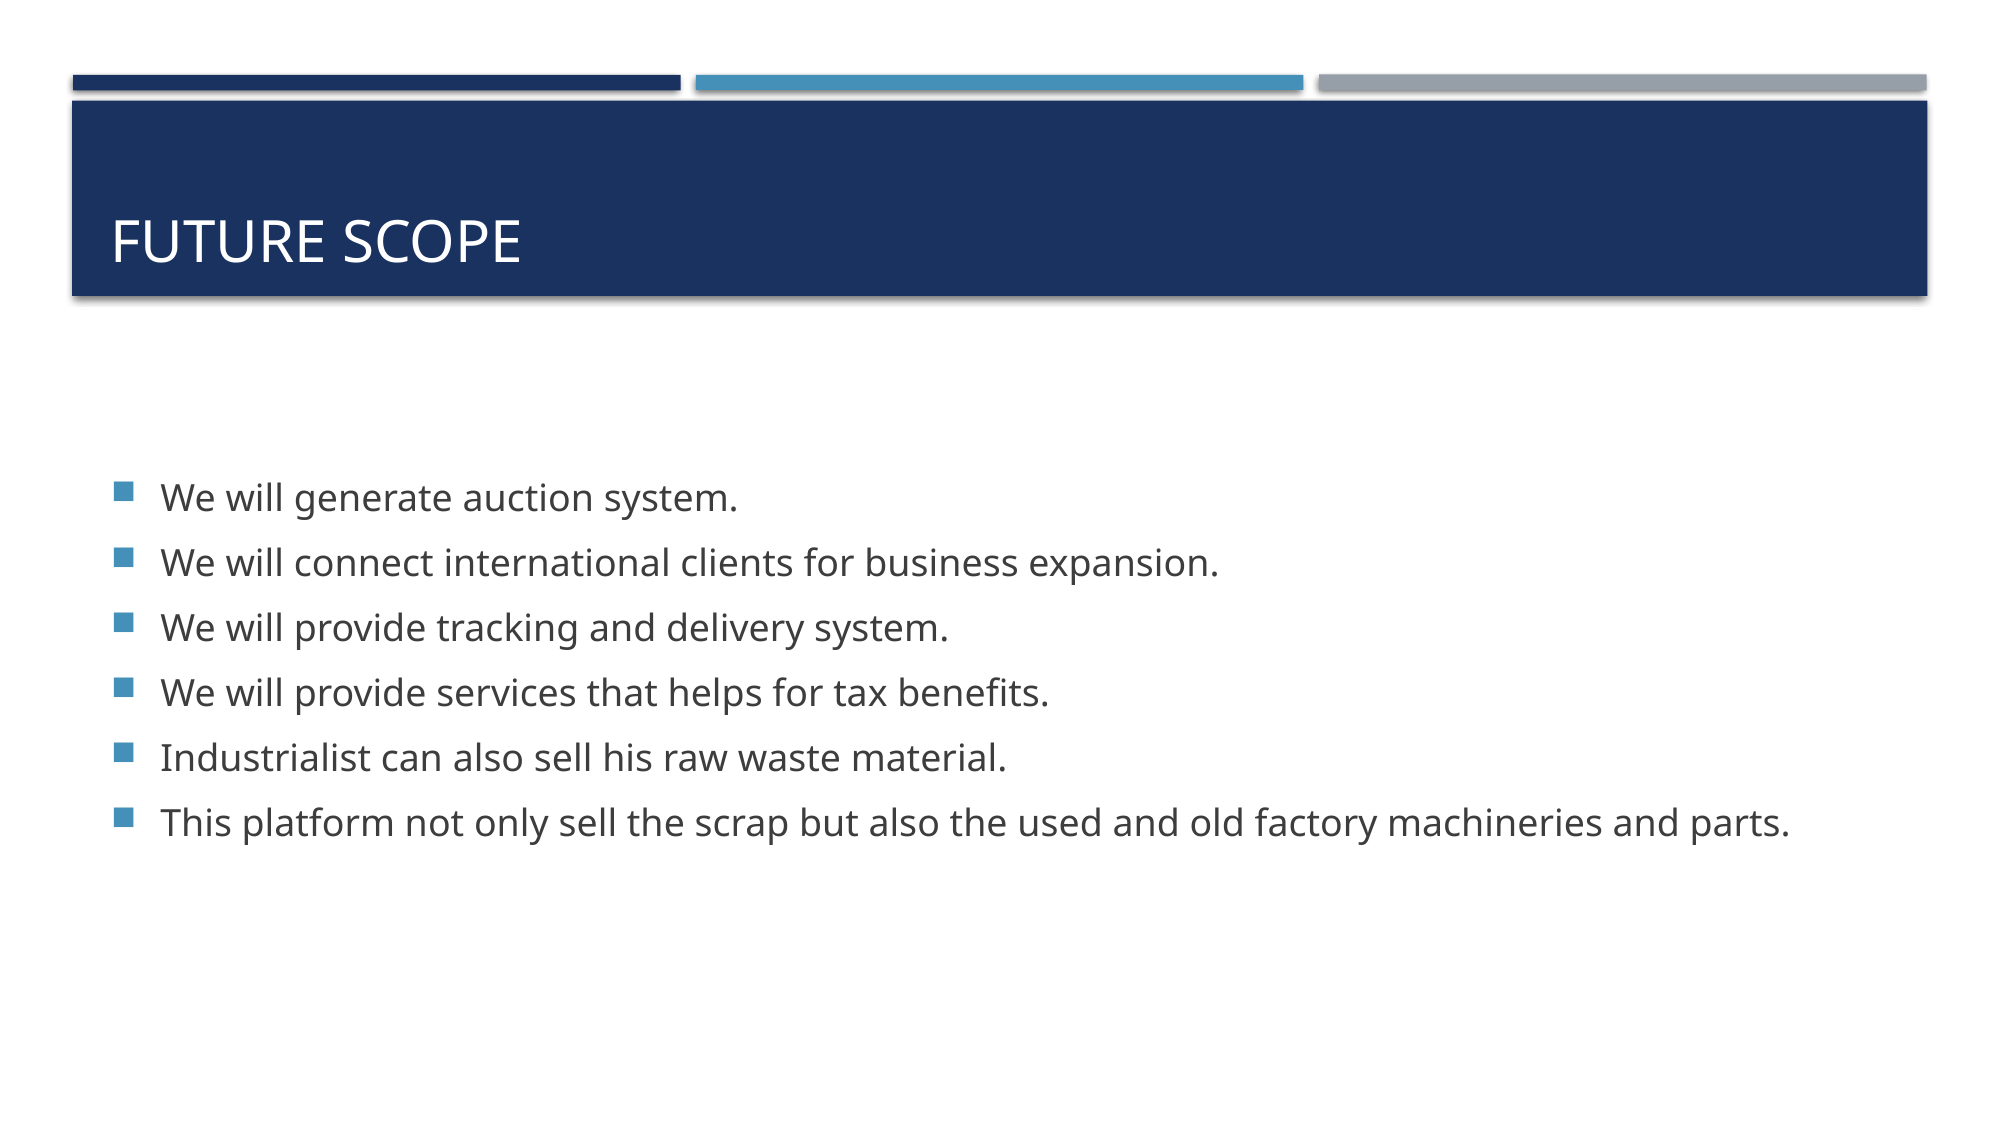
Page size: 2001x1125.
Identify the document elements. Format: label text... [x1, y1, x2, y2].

title Future scope [95, 115, 1905, 282]
list We will generate auction system. We will connect international clients for business expansion. We will provide tracking and delivery system. We will provide services that helps for tax benefits. Industrialist can also sell his raw waste material. This platform not only sell the scrap but also the used and old factory machineries and parts. [95, 357, 1905, 962]
